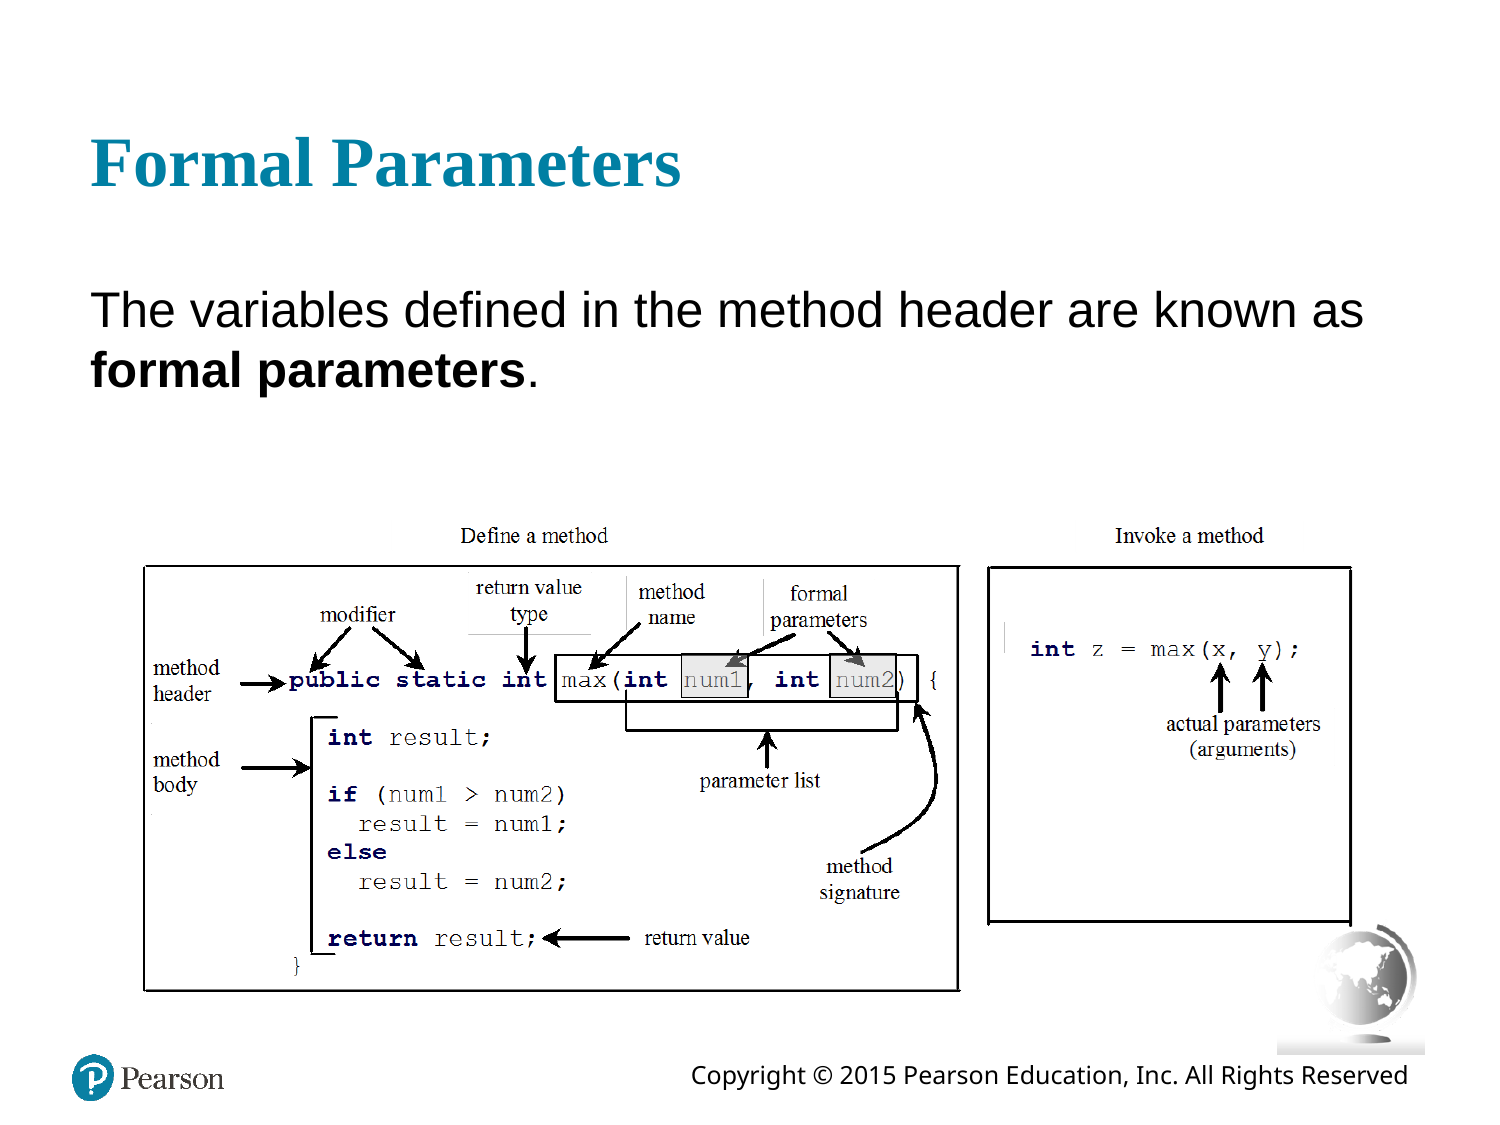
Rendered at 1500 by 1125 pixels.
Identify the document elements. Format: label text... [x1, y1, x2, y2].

list The variables defined in the method header are known as formal parameters. [75, 262, 1425, 408]
picture [131, 510, 1425, 1055]
title Formal Parameters [75, 35, 1425, 216]
picture [99, 1054, 224, 1101]
picture [72, 1054, 88, 1070]
picture [81, 1063, 106, 1088]
picture [72, 1088, 82, 1101]
